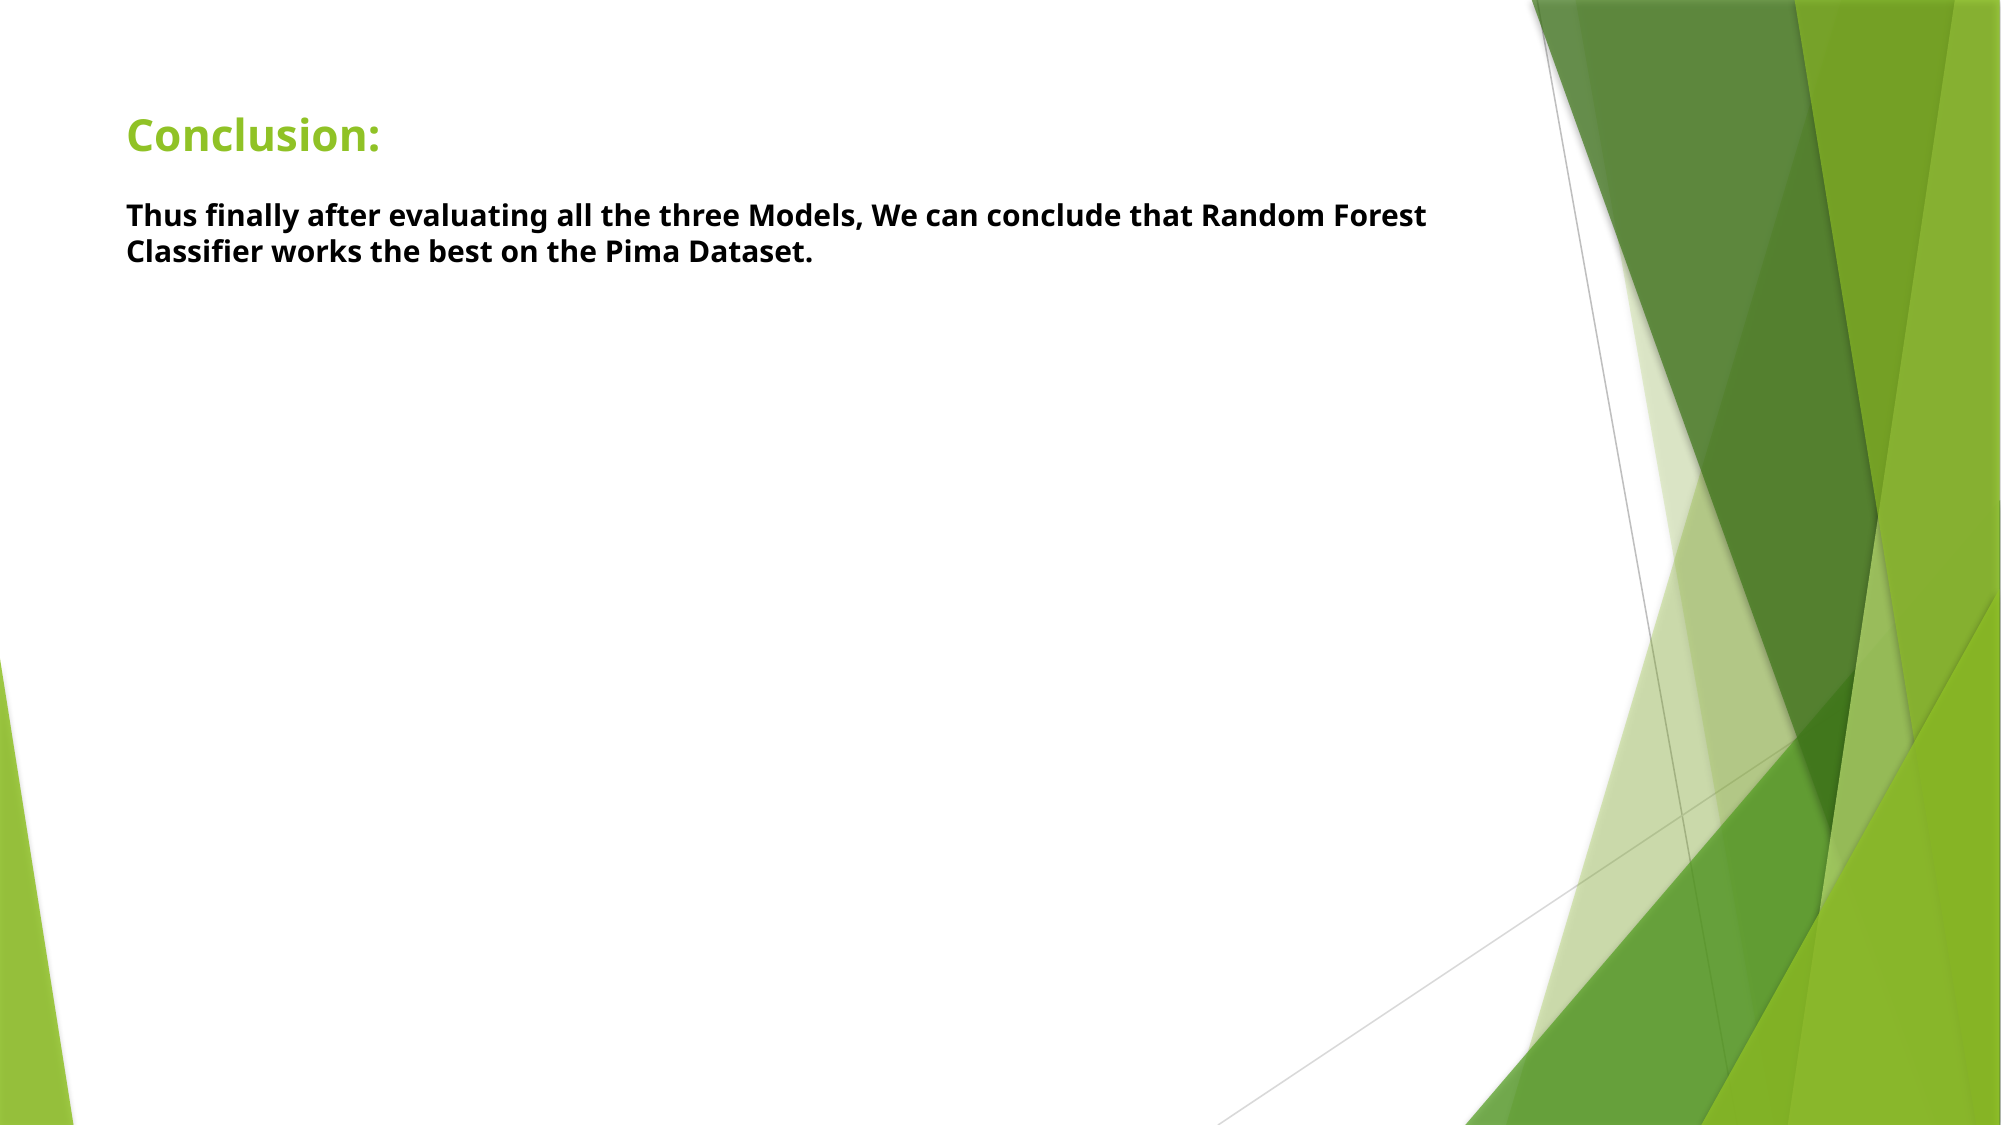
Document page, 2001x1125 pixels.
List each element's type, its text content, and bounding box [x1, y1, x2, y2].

title Conclusion: Thus finally after evaluating all the three Models, We can conclude that Random Forest Classifier works the best on the Pima Dataset. [111, 99, 1522, 317]
